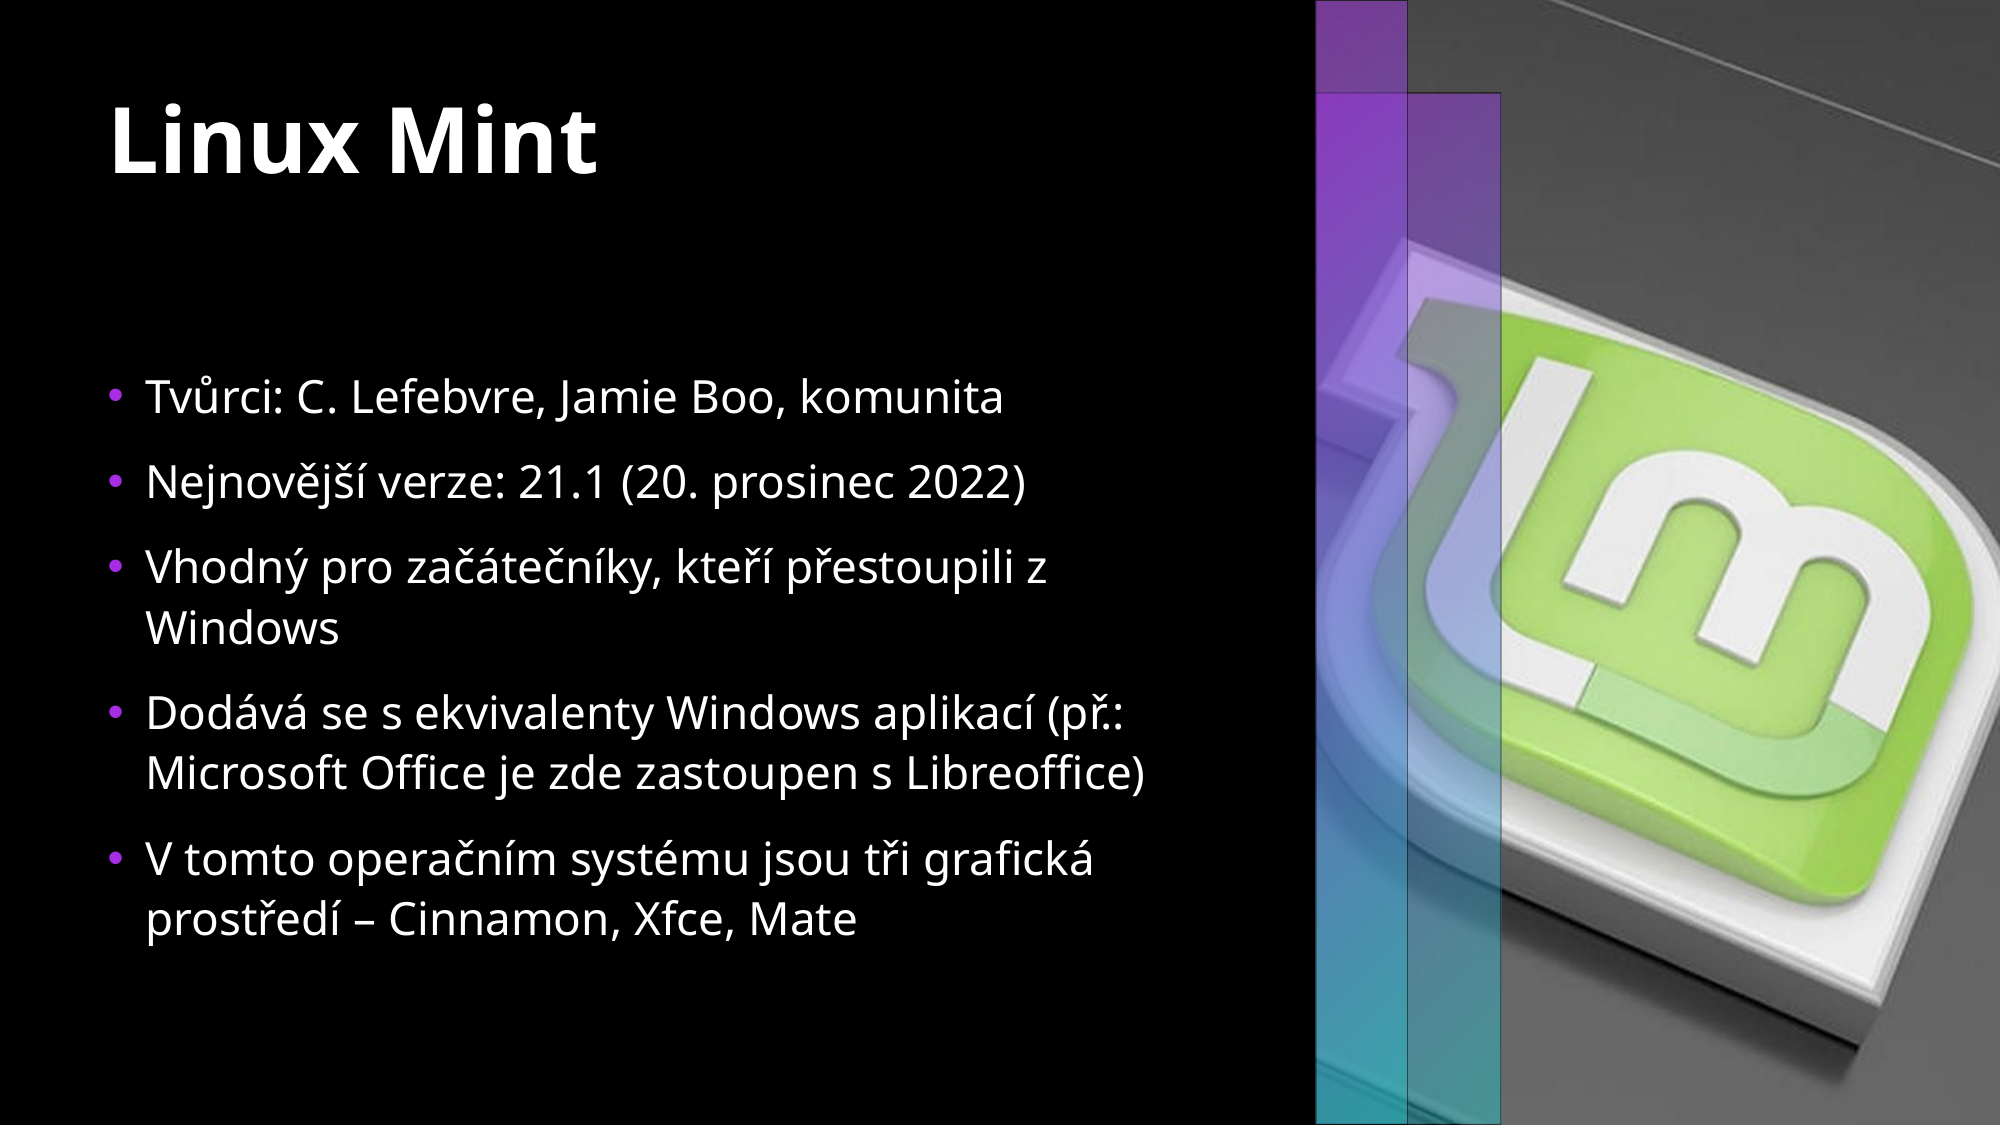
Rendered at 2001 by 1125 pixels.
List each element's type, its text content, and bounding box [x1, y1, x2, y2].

title Linux Mint [92, 74, 1222, 329]
text_box [0, 0, 1314, 1125]
picture [1315, 0, 2000, 1125]
list Tvůrci: C. Lefebvre, Jamie Boo, komunita Nejnovější verze: 21.1 (20. prosinec 2022) Vhodný pro začátečníky, kteří přestoupili z Windows Dodává se s ekvivalenty Windows aplikací (př.: Microsoft Office je zde zastoupen s Libreoffice) V tomto operačním systému jsou tři grafická prostředí – Cinnamon, Xfce, Mate [92, 354, 1222, 999]
